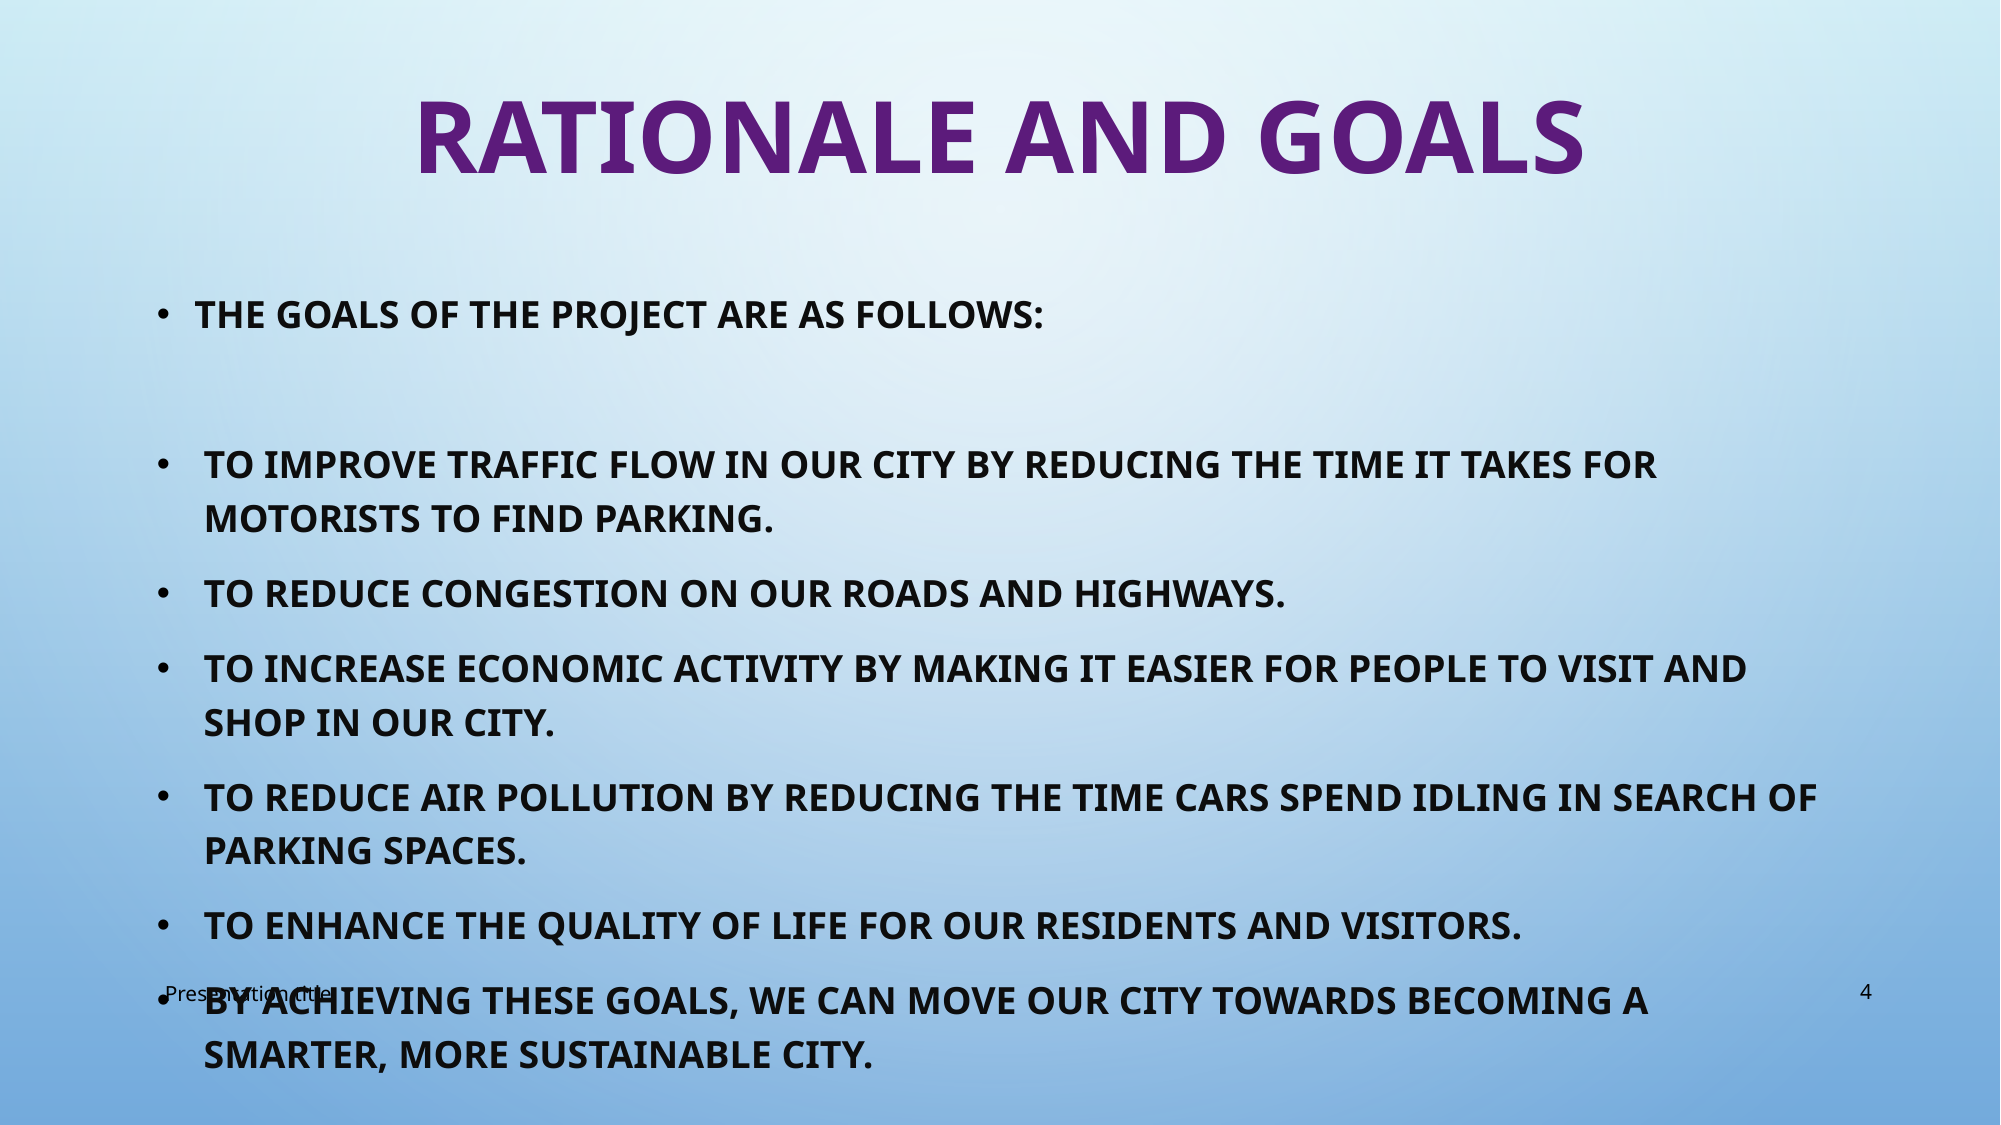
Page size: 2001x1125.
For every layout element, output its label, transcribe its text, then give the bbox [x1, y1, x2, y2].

list The goals of the project are as follows: To improve traffic flow in our city by reducing the time it takes for motorists to find parking. To reduce congestion on our roads and highways. To increase economic activity by making it easier for people to visit and shop in our city. To reduce air pollution by reducing the time cars spend idling in search of parking spaces. To enhance the quality of life for our residents and visitors. By achieving these goals, we can move our city towards becoming a smarter, more sustainable city. [141, 224, 1842, 1125]
title Rationale and Goals [149, 9, 1850, 272]
slide_number 4 [1842, 962, 1887, 1023]
